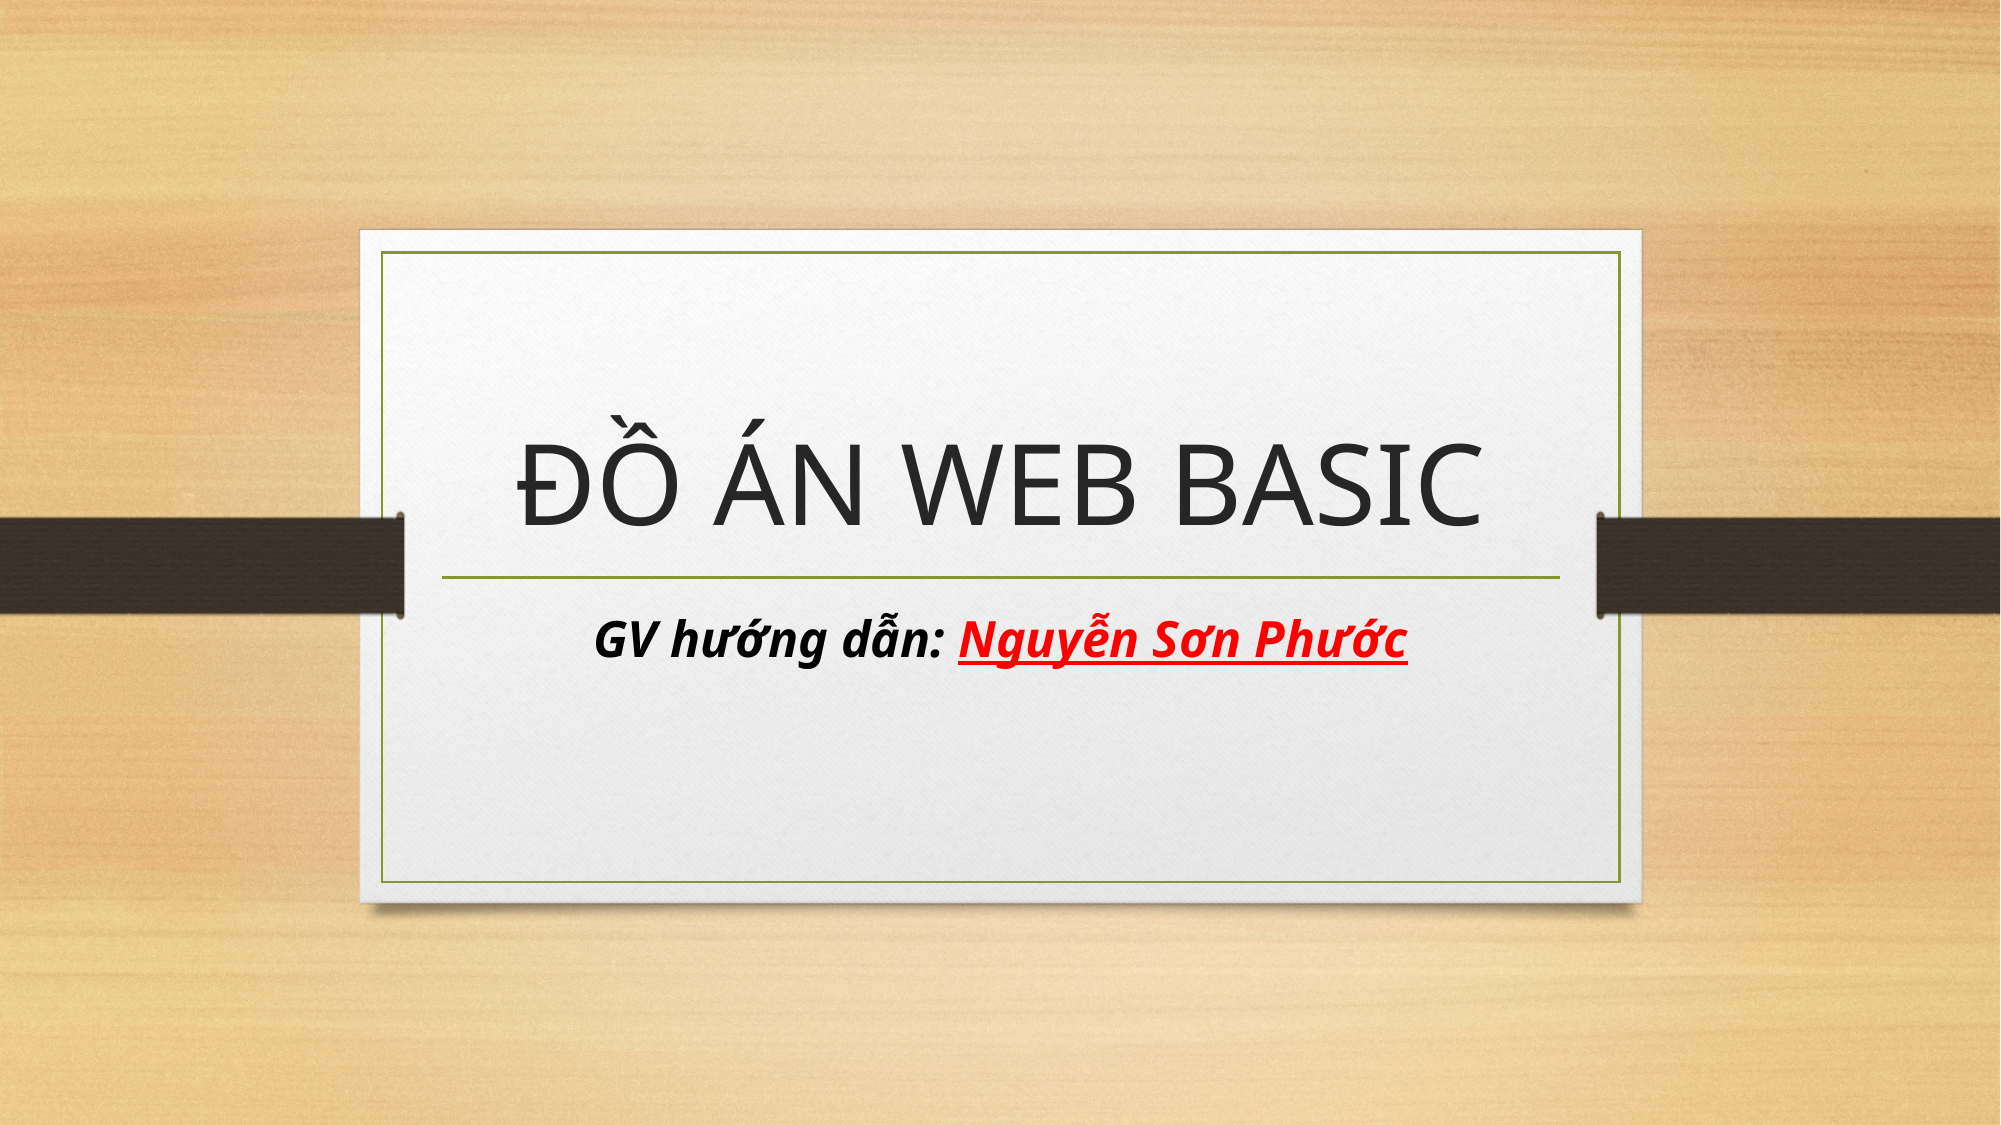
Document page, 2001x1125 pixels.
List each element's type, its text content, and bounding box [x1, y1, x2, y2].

picture [0, 0, 2001, 1125]
subtitle GV hướng dẫn: Nguyễn Sơn Phước [441, 600, 1560, 817]
title ĐỒ ÁN WEB BASIC [441, 306, 1560, 556]
